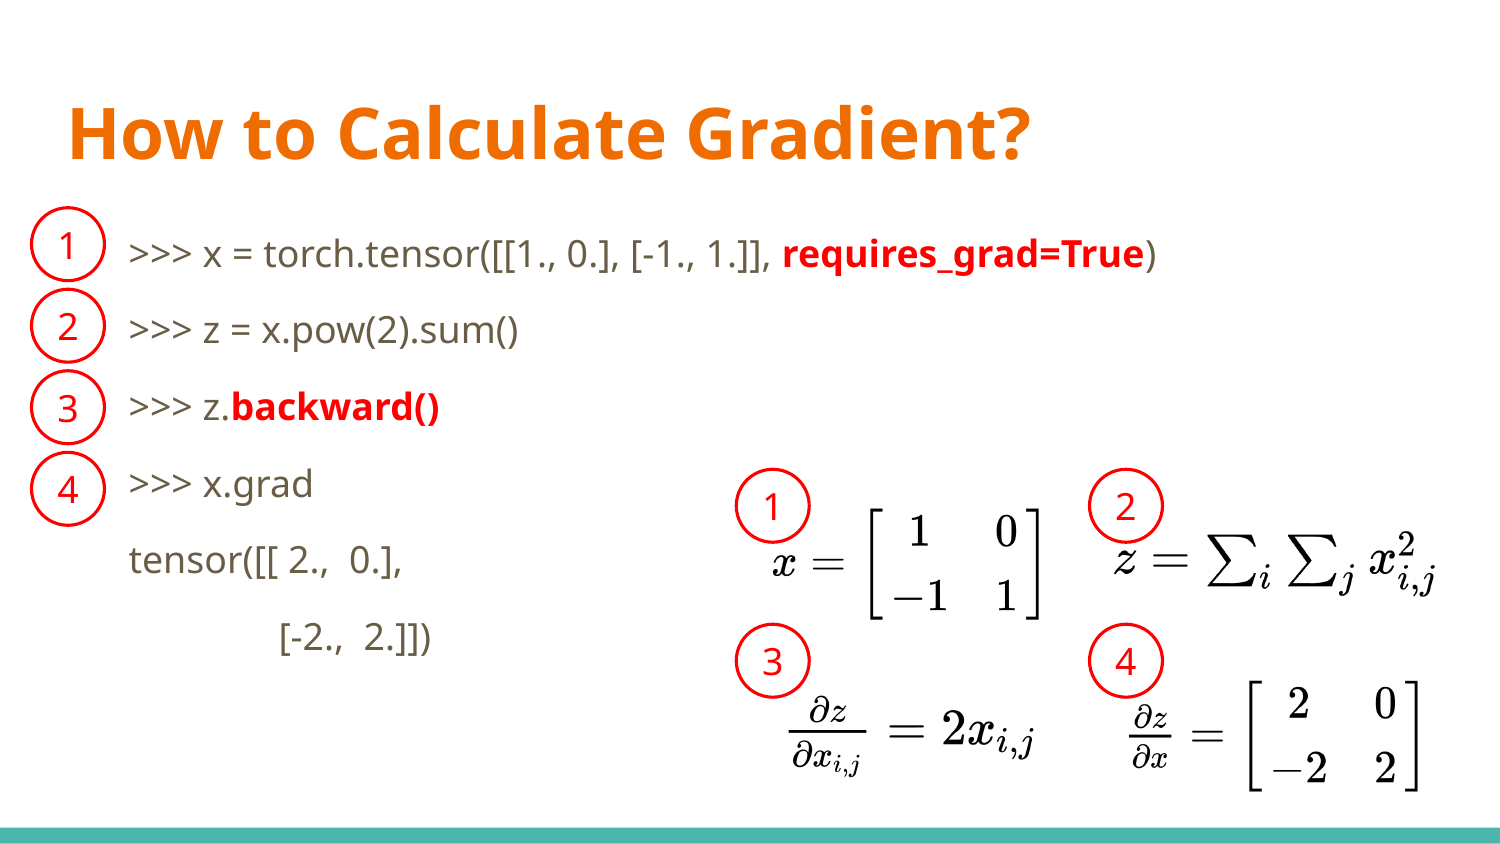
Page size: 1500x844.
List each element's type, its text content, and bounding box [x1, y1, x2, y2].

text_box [31, 207, 105, 526]
list >>> x = torch.tensor([[1., 0.], [-1., 1.]], requires_grad=True) >>> z = x.pow(2).sum() >>> z.backward() >>> x.grad tensor([[ 2., 0.], [-2., 2.]]) [113, 207, 1372, 750]
picture [781, 692, 1039, 782]
text_box 3 [736, 624, 810, 698]
picture [771, 504, 1050, 625]
picture [1112, 527, 1440, 602]
text_box 2 [1089, 469, 1163, 537]
title How to Calculate Gradient? [51, 72, 1449, 189]
text_box 4 [1089, 624, 1163, 697]
picture [1123, 676, 1429, 797]
text_box 1 [736, 469, 810, 542]
